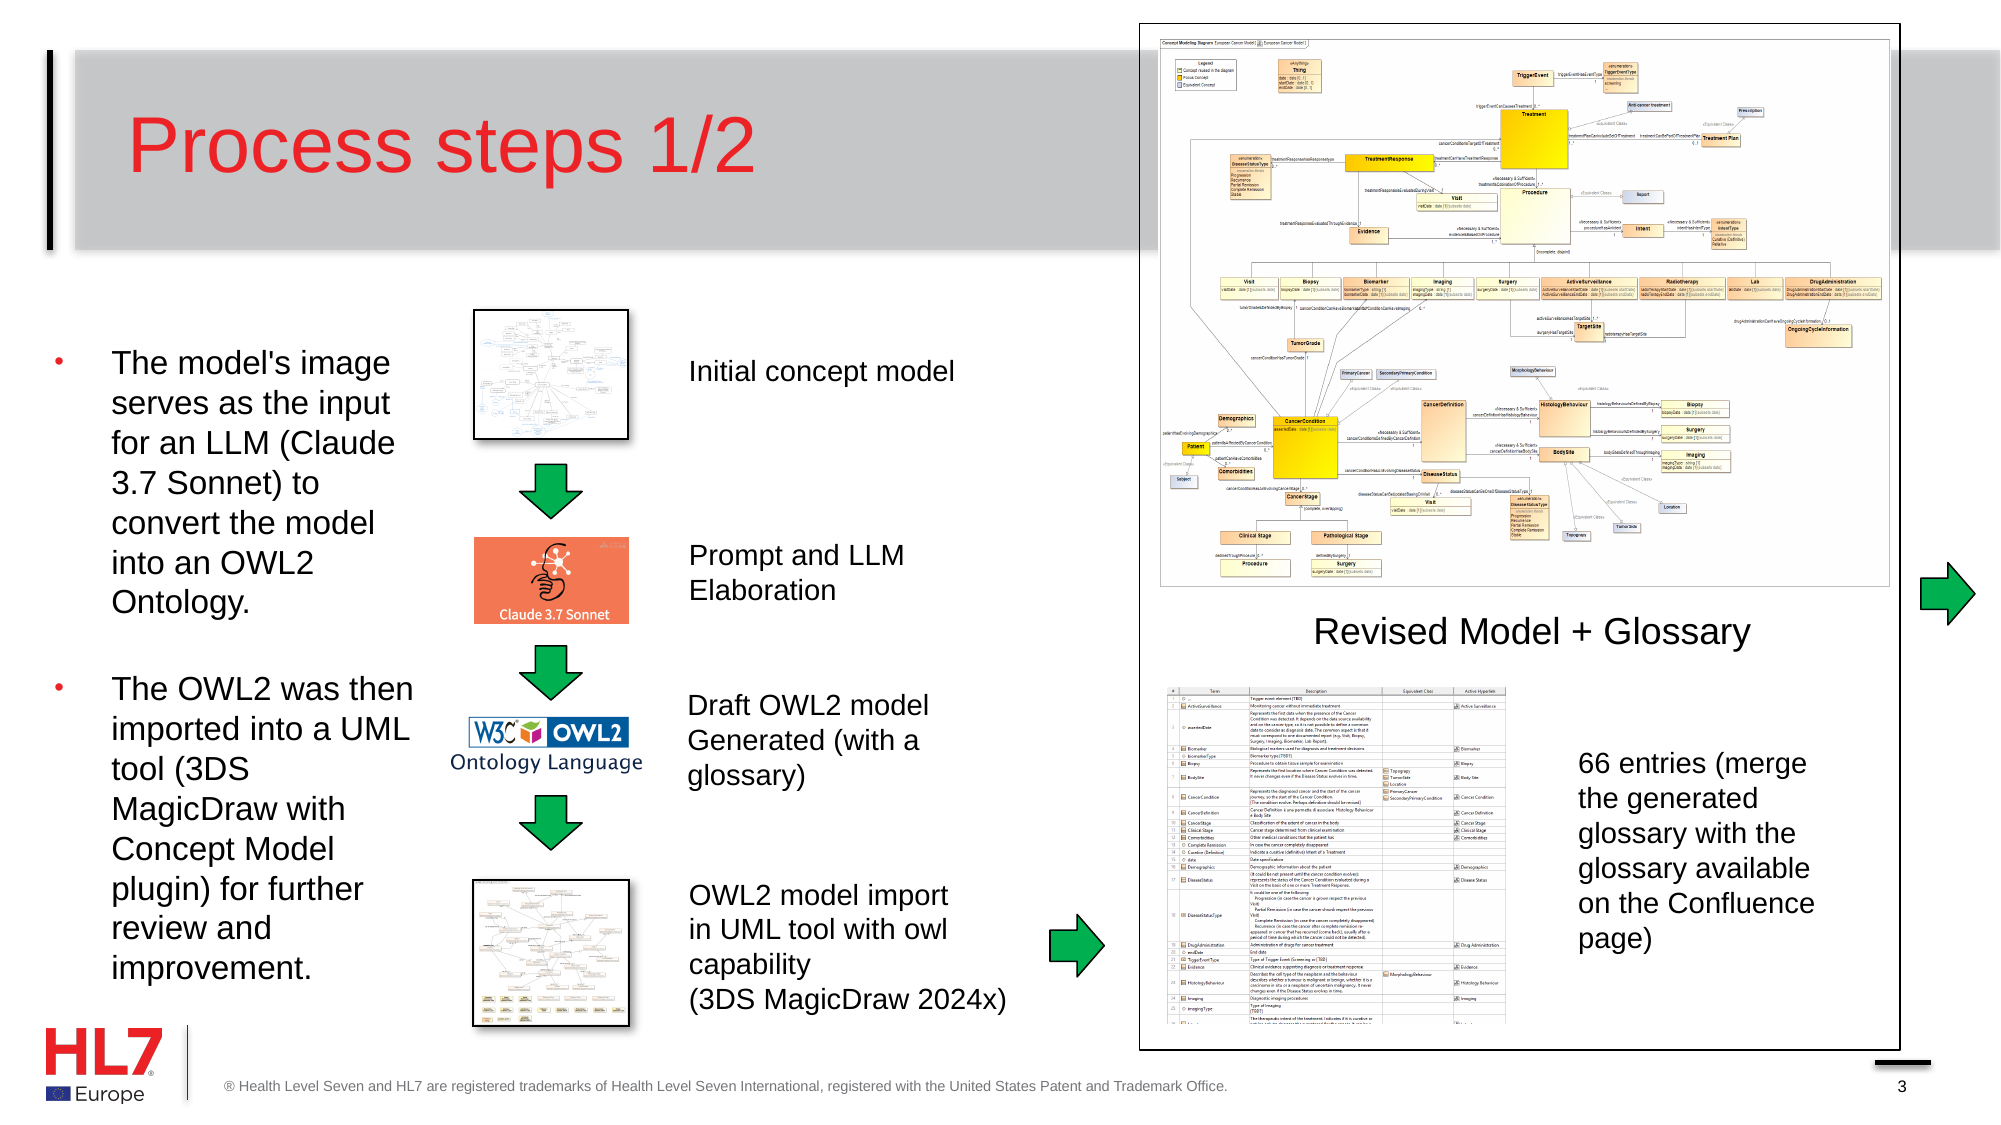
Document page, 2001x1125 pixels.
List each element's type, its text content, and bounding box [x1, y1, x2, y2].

picture [474, 310, 628, 438]
text_box [519, 795, 583, 851]
picture [473, 880, 629, 1026]
text_box [1920, 562, 1976, 625]
footer ® Health Level Seven and HL7 are registered trademarks of Health Level Seven International, registered with the United States Patent and Trademark Office. [209, 1062, 1275, 1102]
text_box [519, 464, 583, 519]
text_box [1050, 914, 1105, 977]
text_box OWL2 model import in UML tool with owl capability (3DS MagicDraw 2024x) [674, 868, 1077, 1023]
picture [1157, 37, 1892, 588]
text_box [1139, 23, 1900, 1050]
title Process steps 1/2 [112, 49, 1139, 251]
text_box Draft OWL2 model Generated (with a glossary) [672, 678, 1000, 799]
text_box Initial concept model [673, 345, 971, 396]
text_box Prompt and LLM Elaboration [674, 529, 929, 614]
picture [449, 713, 644, 776]
picture [1166, 687, 1507, 1024]
list The model's image serves as the input for an LLM (Claude 3.7 Sonnet) to convert the model into an OWL2 Ontology. The OWL2 was then imported into a UML tool (3DS MagicDraw with Concept Model plugin) for further review and improvement. [39, 333, 435, 1001]
text_box [519, 645, 583, 701]
slide_number 3 [1874, 1062, 1930, 1104]
picture [46, 1028, 162, 1104]
picture [474, 537, 630, 624]
